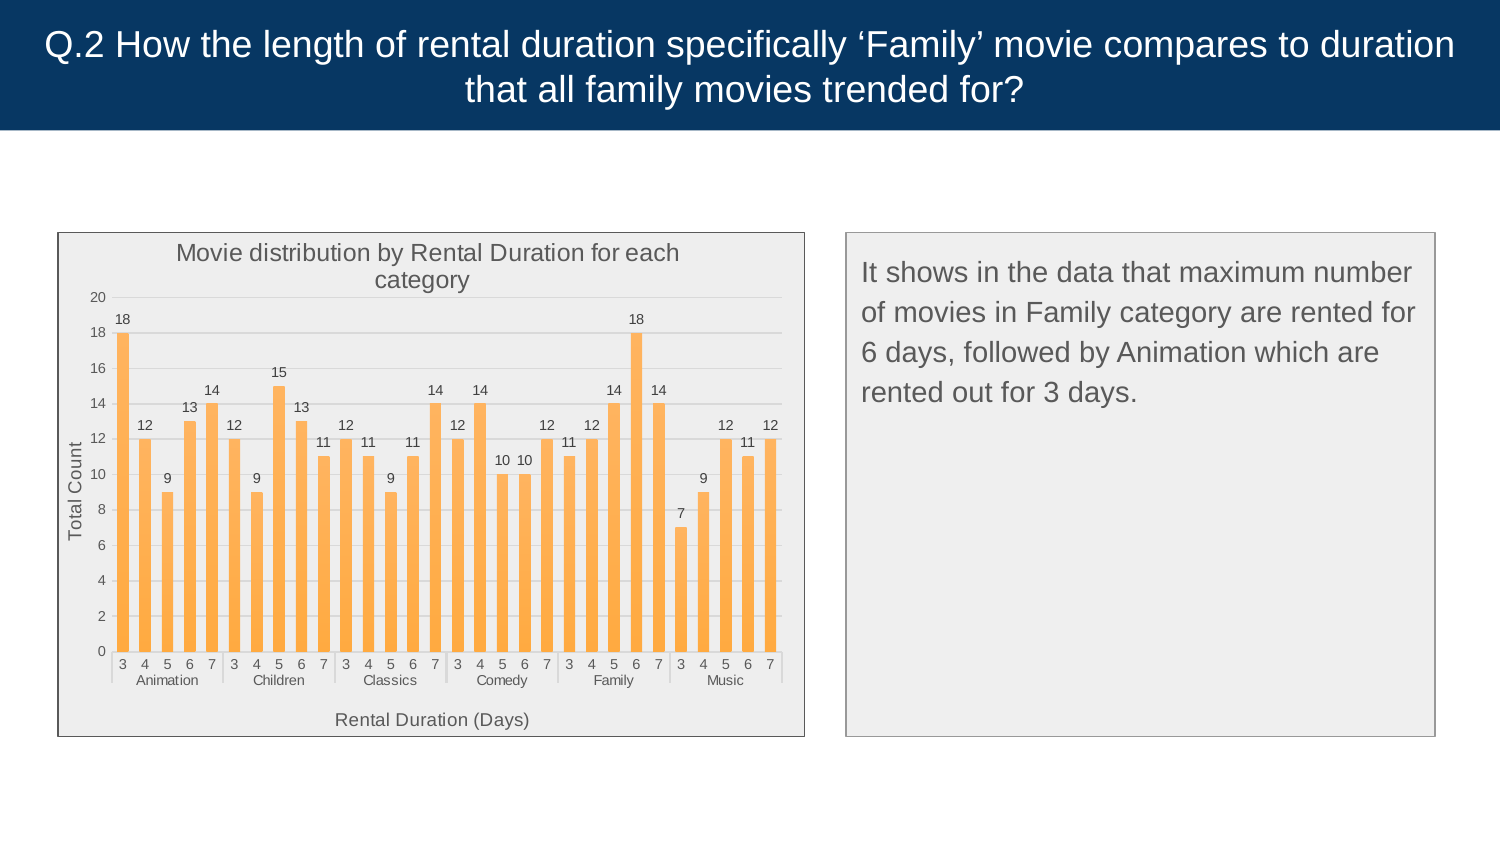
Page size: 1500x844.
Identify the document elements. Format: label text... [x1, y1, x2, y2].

chart [57, 232, 805, 737]
title Q.2 How the length of rental duration specifically ‘Family’ movie compares to duration that all family movies trended for? [0, 0, 1500, 131]
list It shows in the data that maximum number of movies in Family category are rented for 6 days, followed by Animation which are rented out for 3 days. [846, 232, 1436, 737]
